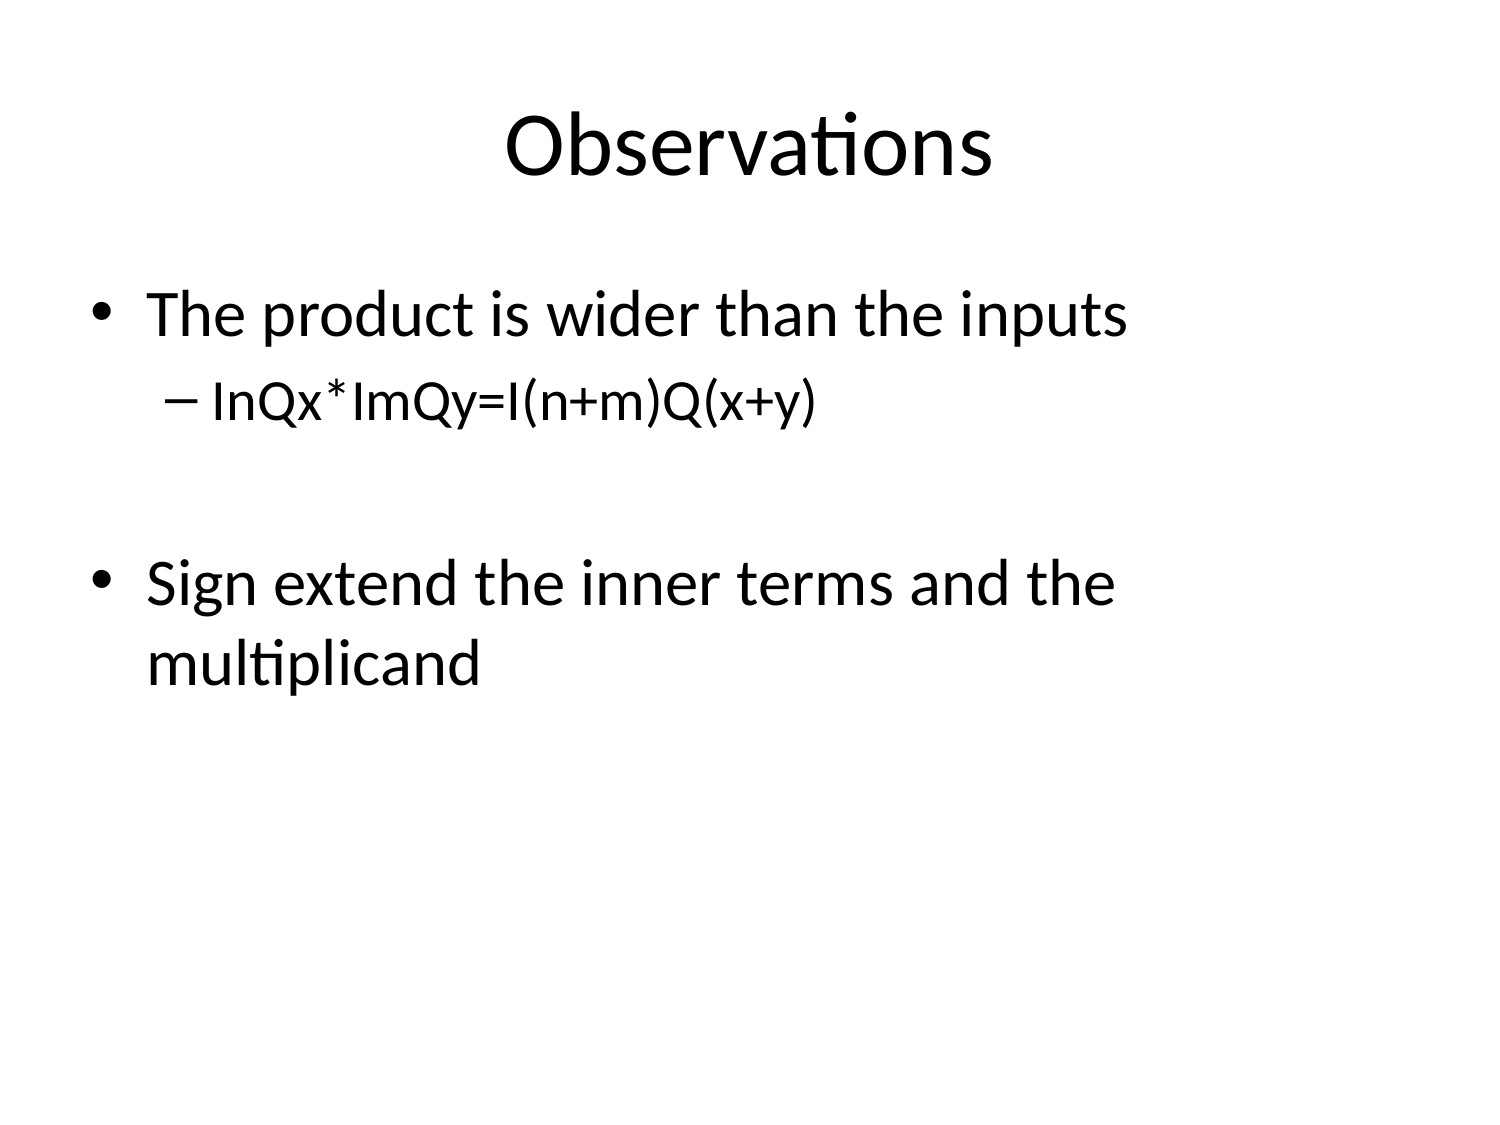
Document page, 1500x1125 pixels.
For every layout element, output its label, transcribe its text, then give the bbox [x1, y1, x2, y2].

title Observations [75, 45, 1425, 233]
list The product is wider than the inputs InQx*ImQy=I(n+m)Q(x+y) Sign extend the inner terms and the multiplicand [75, 262, 1425, 1005]
